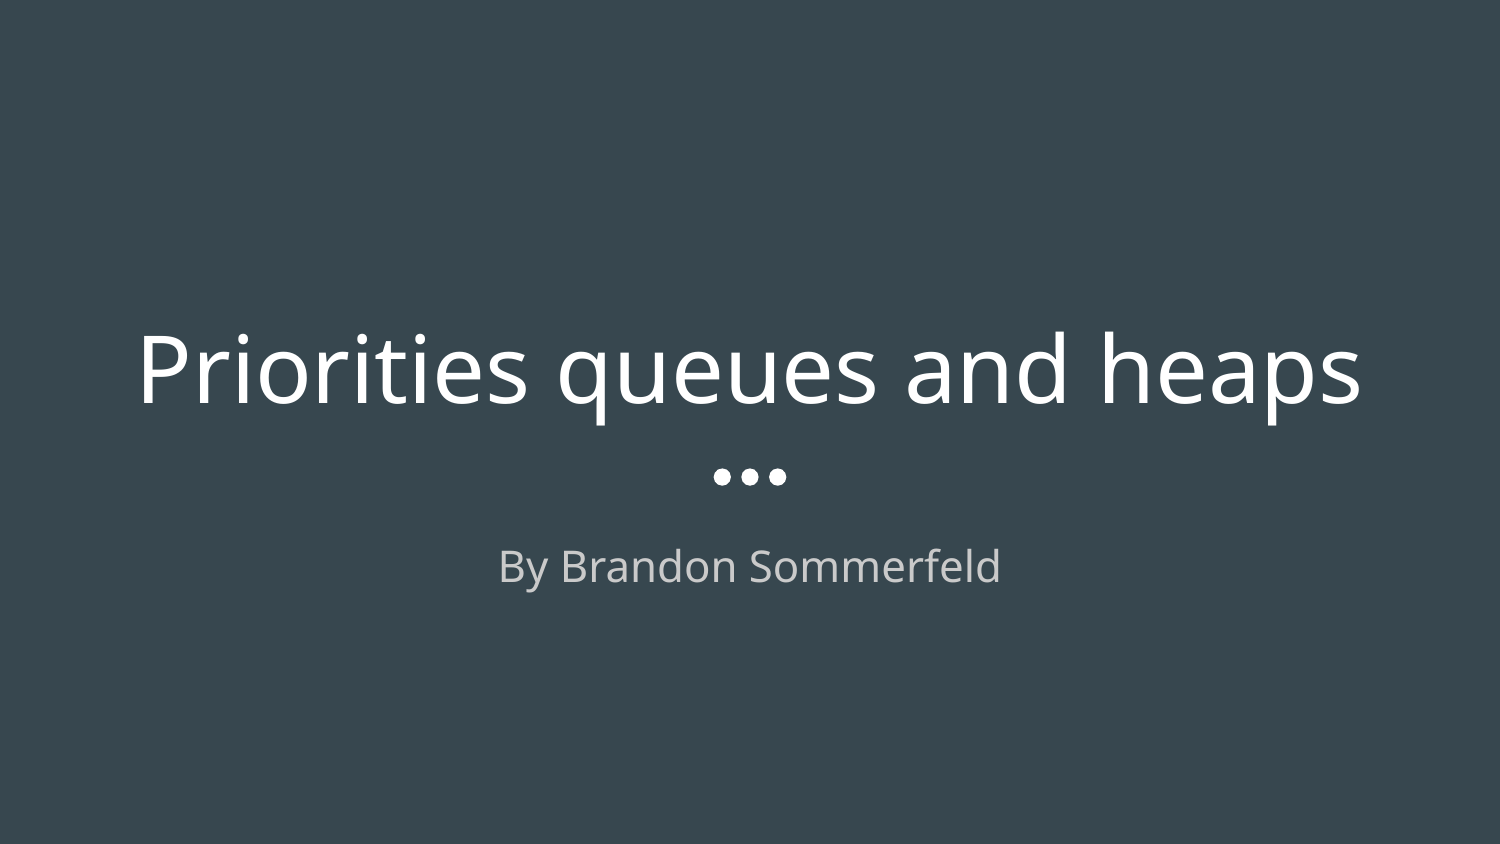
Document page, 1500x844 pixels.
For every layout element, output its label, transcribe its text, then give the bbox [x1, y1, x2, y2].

title Priorities queues and heaps [110, 162, 1390, 447]
subtitle By Brandon Sommerfeld [110, 520, 1390, 651]
